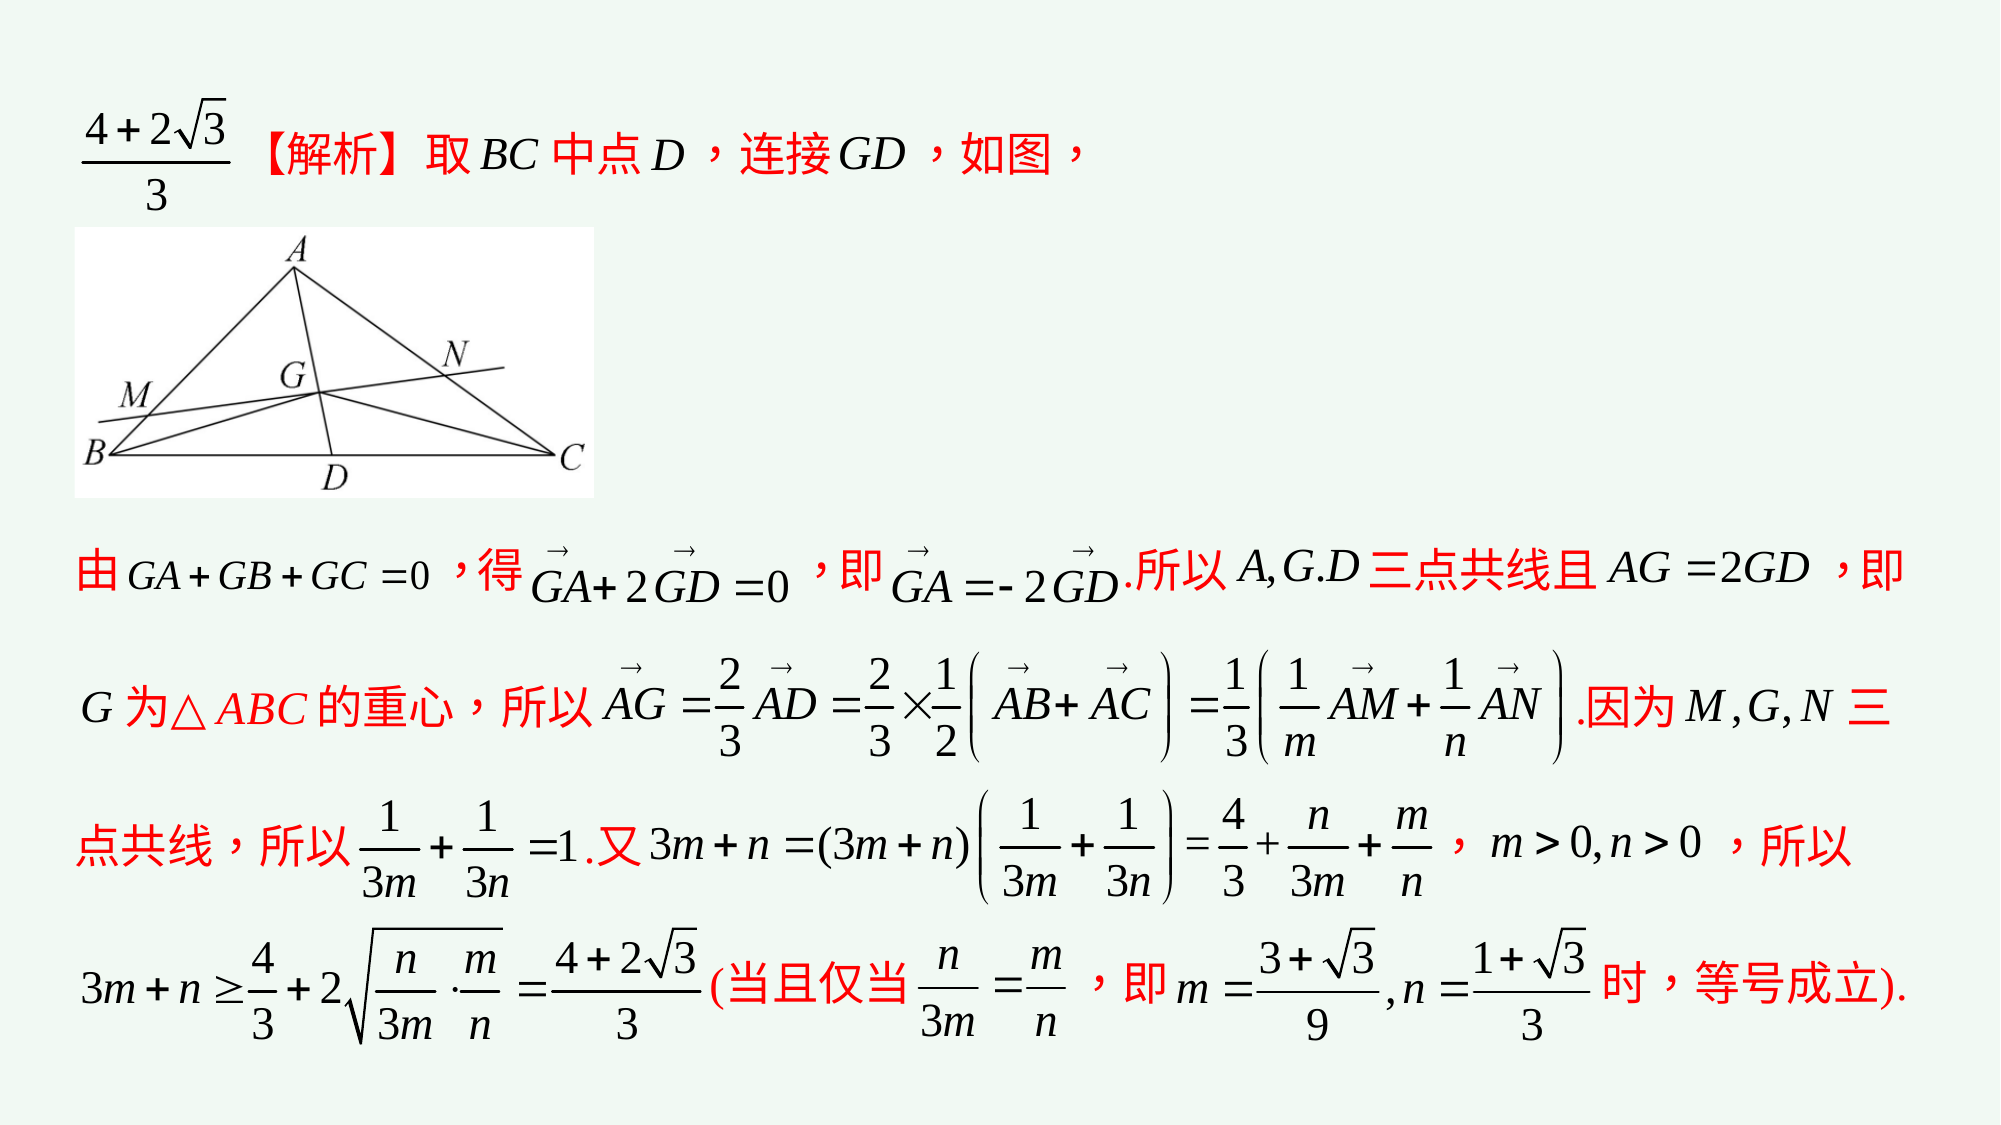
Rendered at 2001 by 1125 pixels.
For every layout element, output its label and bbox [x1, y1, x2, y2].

text_box [74, 84, 1907, 1057]
